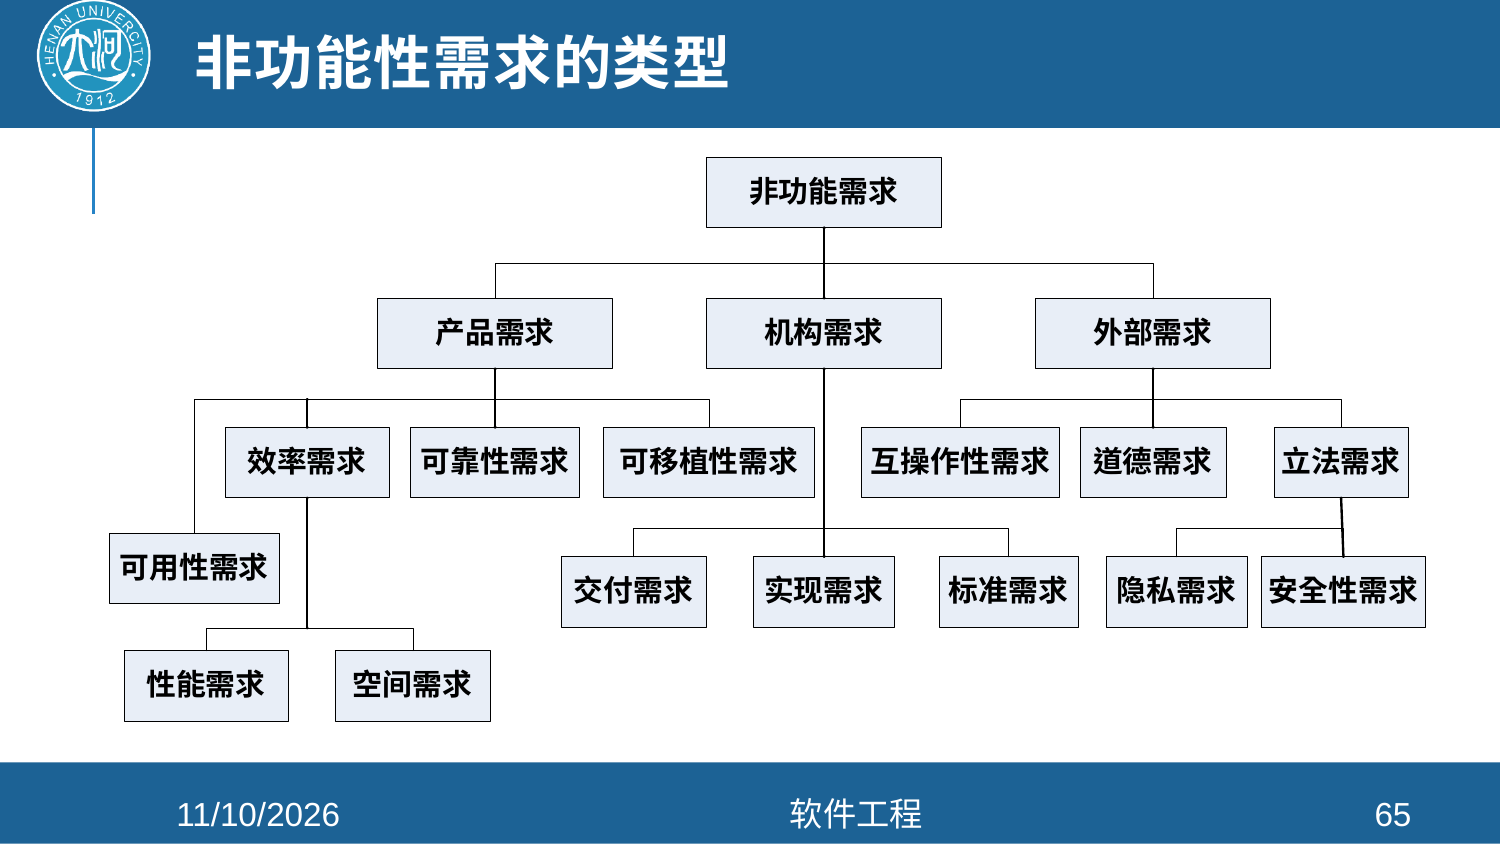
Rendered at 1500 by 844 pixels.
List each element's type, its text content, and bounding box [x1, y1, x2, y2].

title 非功能性需求的类型 [179, 0, 1454, 136]
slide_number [126, 796, 391, 830]
footer 软件工程 [391, 796, 1322, 830]
slide_number 65 [1333, 796, 1454, 830]
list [105, 152, 1430, 726]
